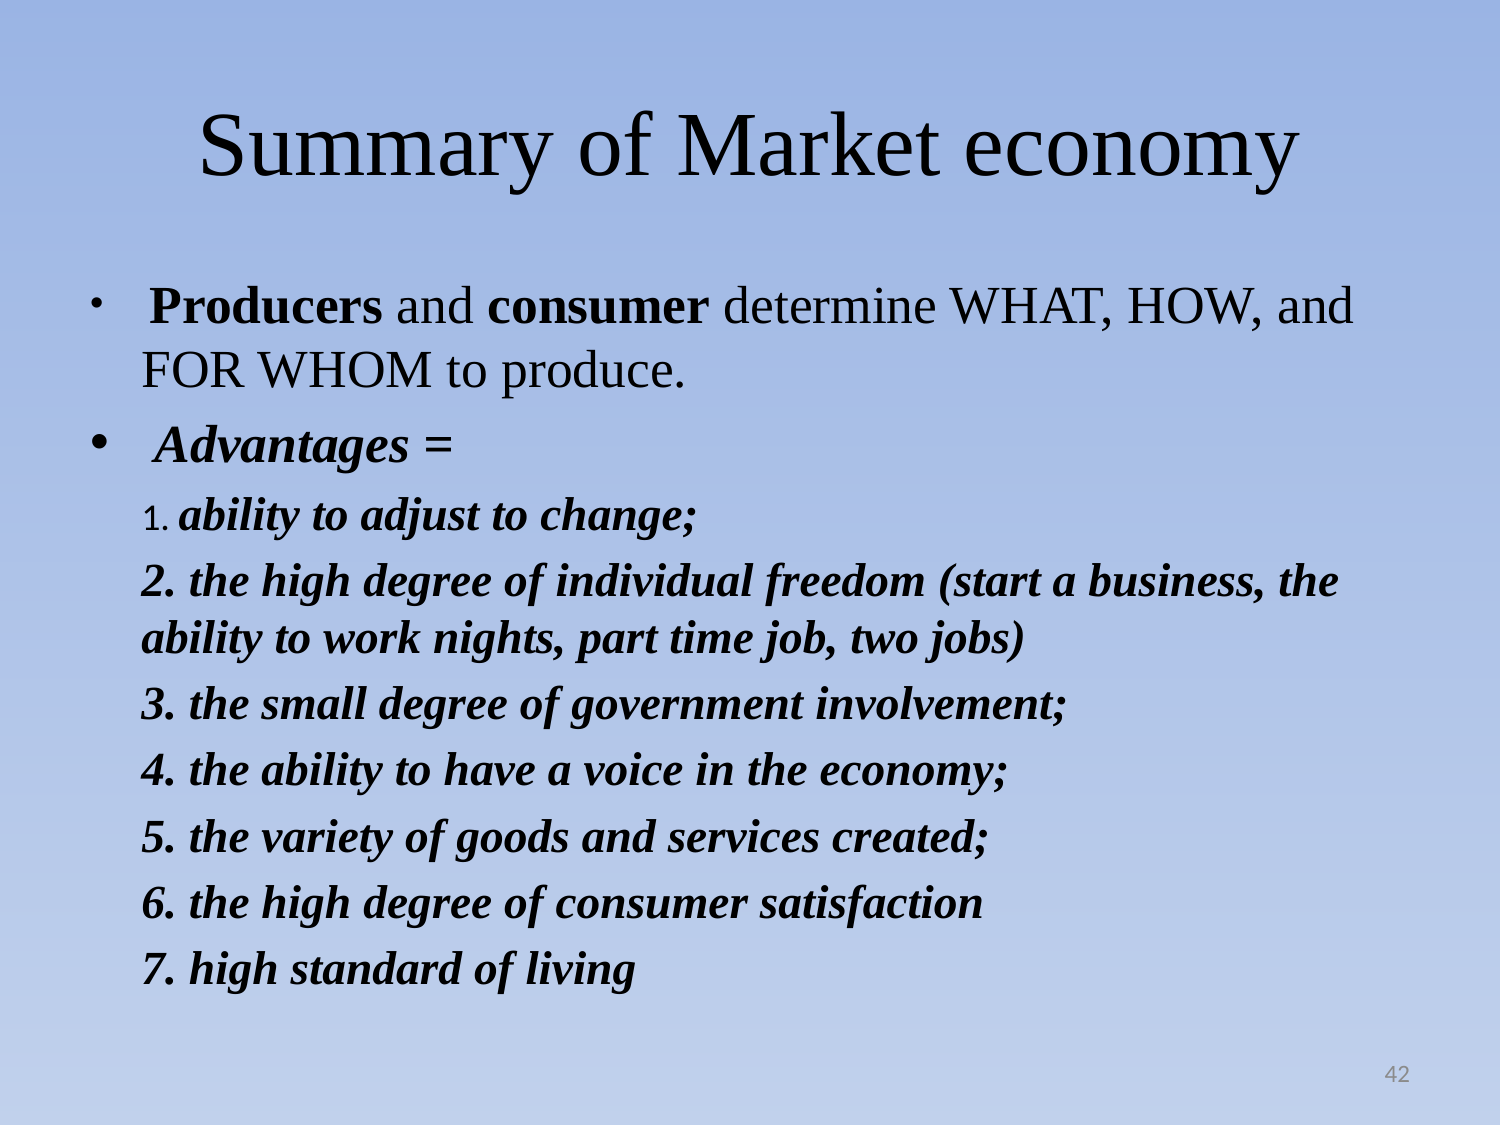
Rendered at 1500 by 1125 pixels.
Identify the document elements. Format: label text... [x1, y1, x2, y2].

title Summary of Market economy [75, 45, 1425, 233]
slide_number 42 [1074, 1042, 1425, 1103]
list Producers and consumer determine WHAT, HOW, and FOR WHOM to produce. Advantages = 1. ability to adjust to change; 2. the high degree of individual freedom (start a business, the ability to work nights, part time job, two jobs) 3. the small degree of government involvement; 4. the ability to have a voice in the economy; 5. the variety of goods and services created; 6. the high degree of consumer satisfaction 7. high standard of living [75, 262, 1425, 1005]
